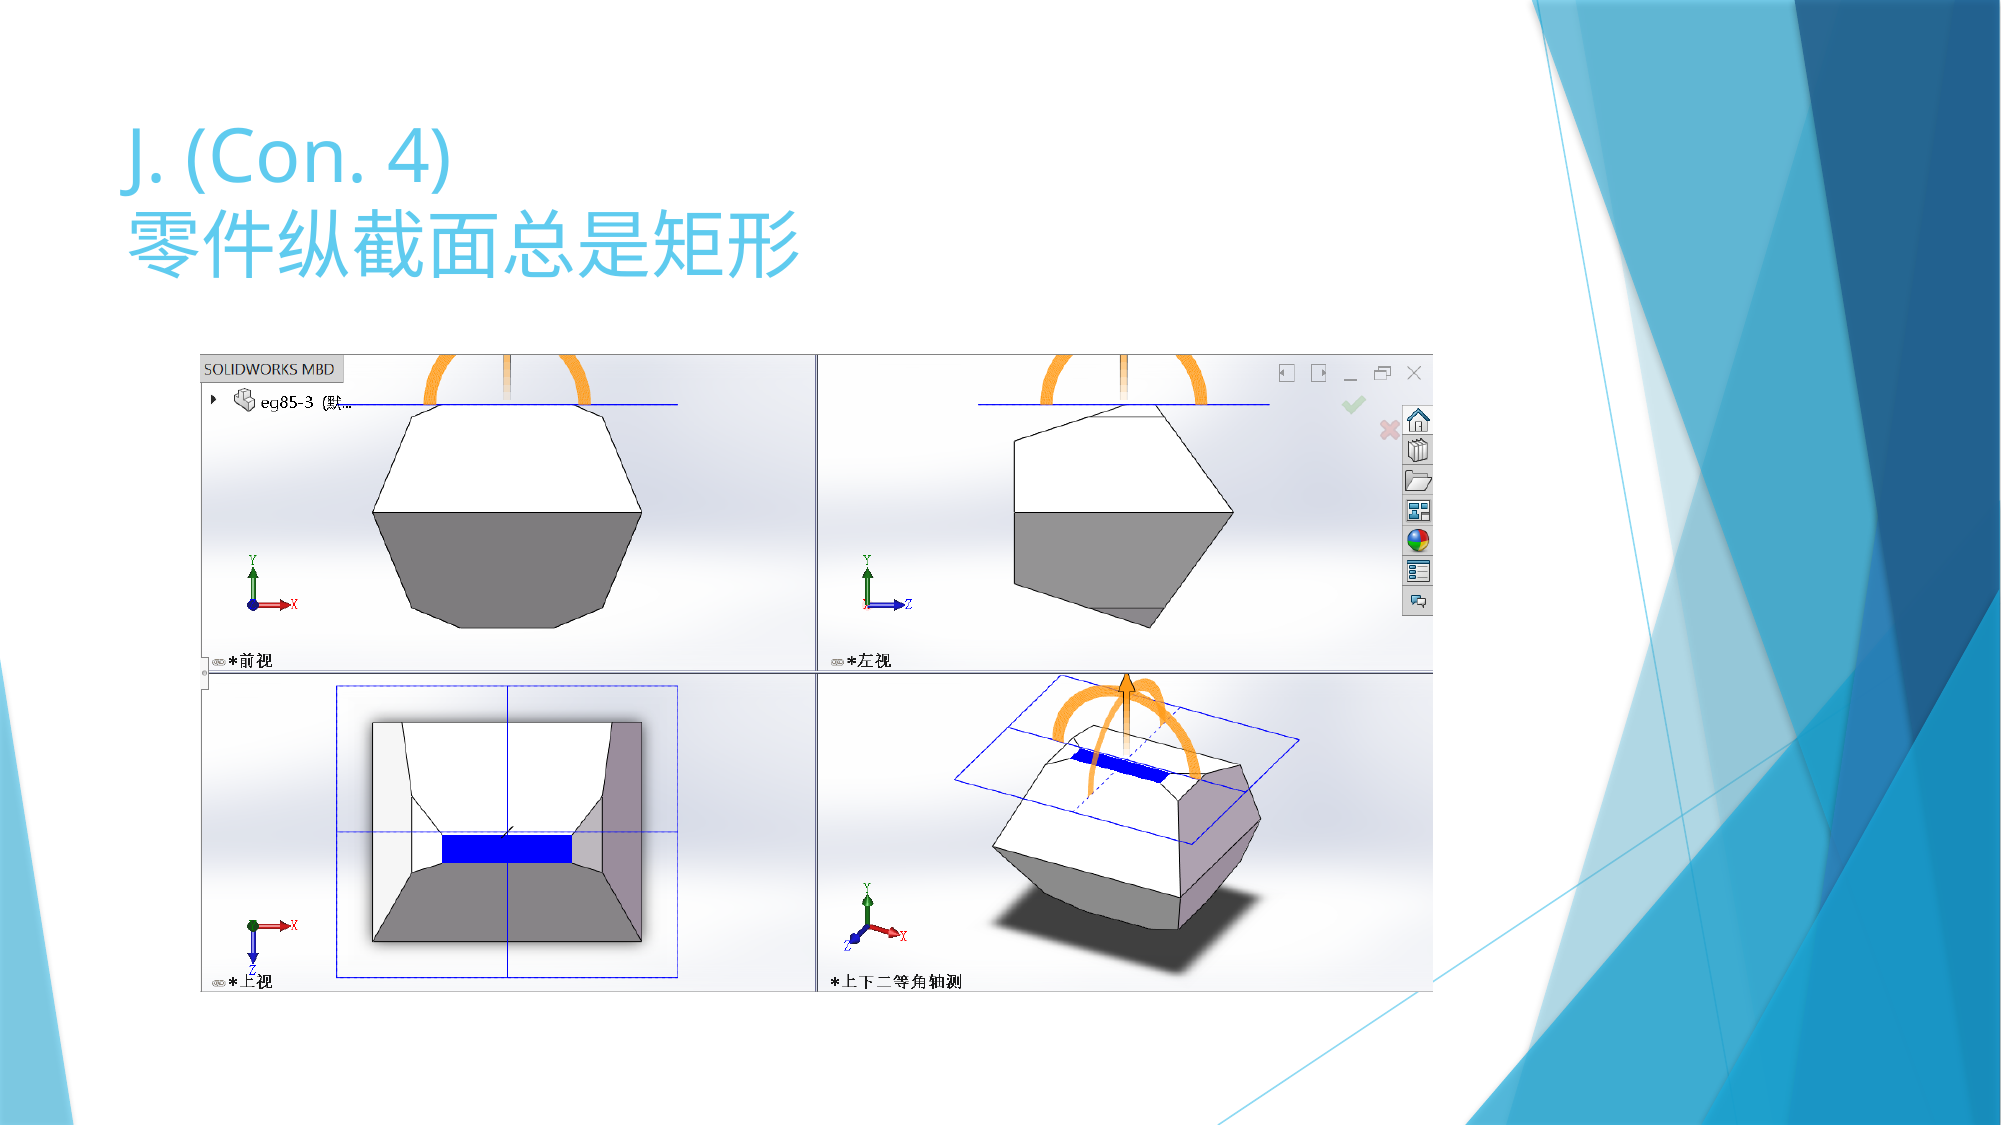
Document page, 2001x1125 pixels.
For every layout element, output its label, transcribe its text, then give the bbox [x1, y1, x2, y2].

title J. (Con. 4) 零件纵截面总是矩形 [111, 99, 1522, 317]
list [199, 353, 1433, 992]
